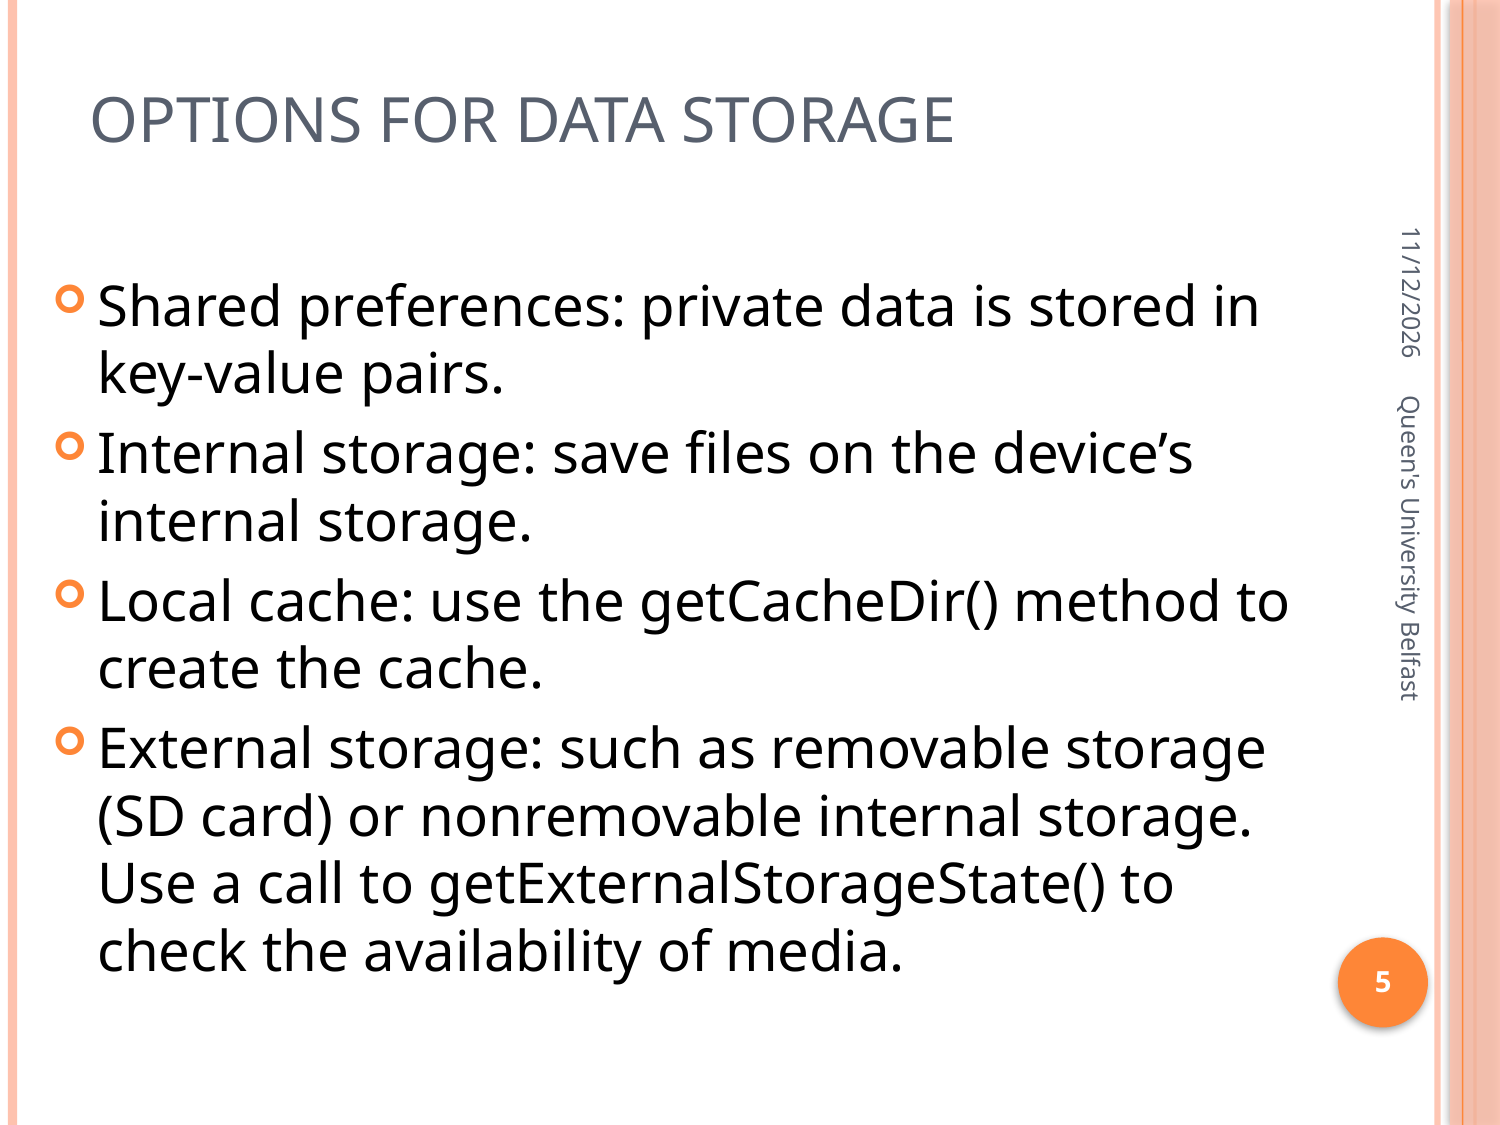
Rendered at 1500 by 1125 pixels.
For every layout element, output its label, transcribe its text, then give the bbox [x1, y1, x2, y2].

title Options for data storage [75, 45, 1300, 163]
footer Queen's University Belfast [1379, 380, 1440, 906]
list Shared preferences: private data is stored in key-value pairs. Internal storage: save files on the device’s internal storage. Local cache: use the getCacheDir() method to create the cache. External storage: such as removable storage (SD card) or nonremovable internal storage. Use a call to getExternalStorageState() to check the availability of media. [37, 262, 1325, 1062]
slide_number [1378, 43, 1442, 374]
slide_number 5 [1333, 940, 1434, 1027]
